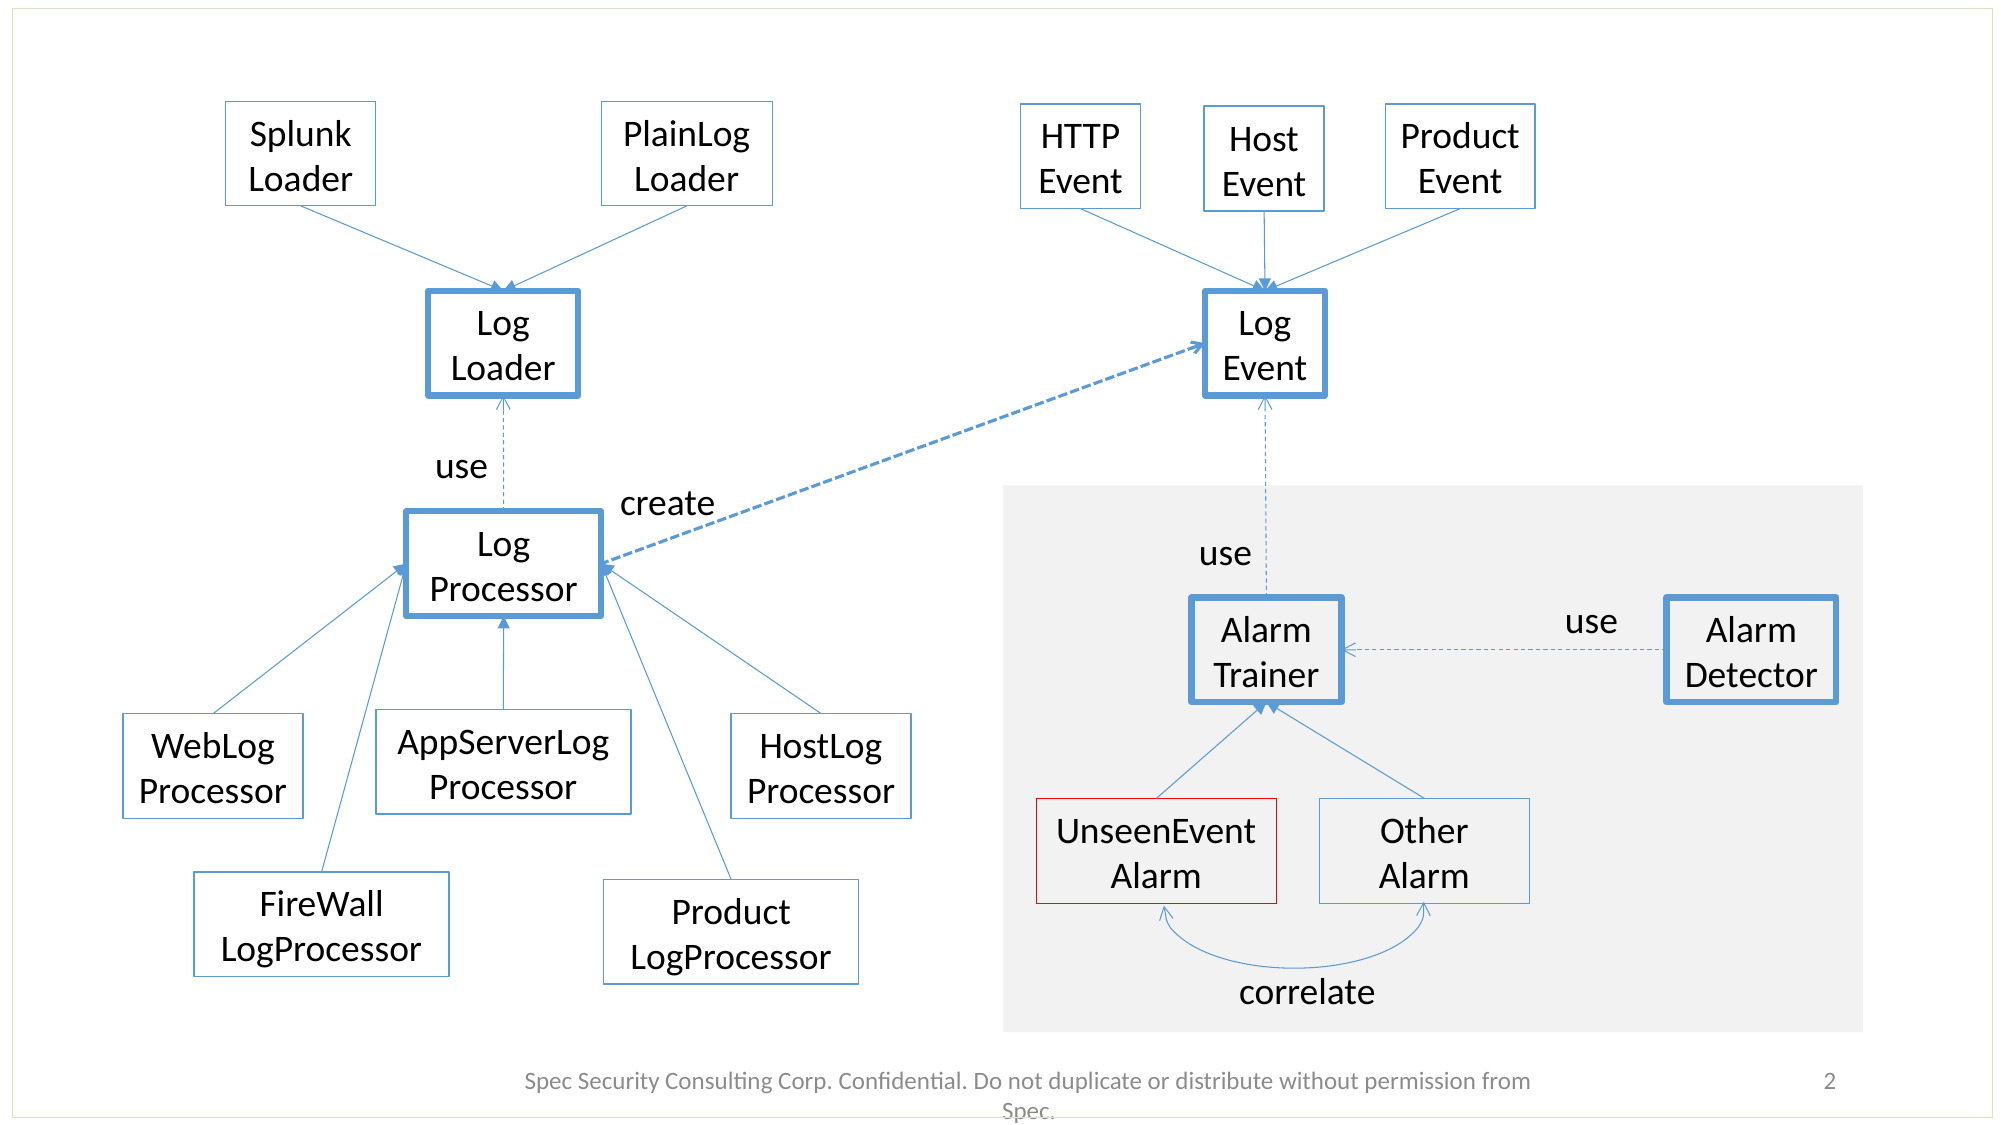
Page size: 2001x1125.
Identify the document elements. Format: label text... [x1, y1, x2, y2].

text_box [321, 563, 407, 872]
text_box Spec Security Consulting Corp. Confidential. Do not duplicate or distribute without permission from Spec. [481, 1118, 1577, 1125]
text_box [601, 343, 1206, 564]
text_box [1036, 520, 1837, 1021]
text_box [1265, 209, 1461, 291]
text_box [503, 206, 687, 291]
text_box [601, 564, 732, 879]
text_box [213, 563, 321, 714]
text_box [12, 8, 1993, 1118]
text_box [300, 206, 503, 291]
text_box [1080, 209, 1265, 291]
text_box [732, 564, 822, 714]
